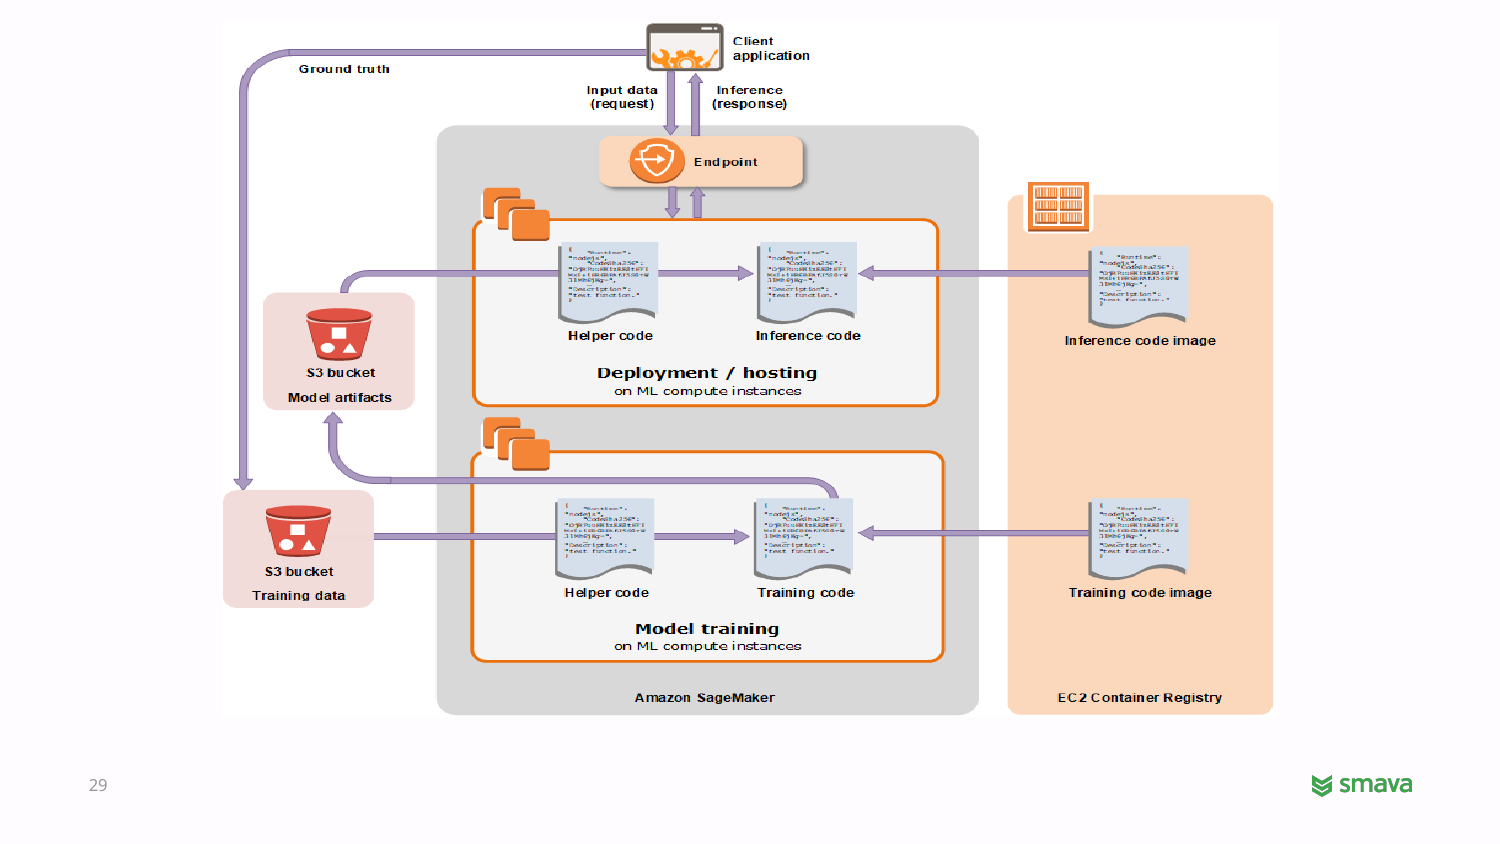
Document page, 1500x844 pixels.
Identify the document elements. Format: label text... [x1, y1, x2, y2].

picture [1312, 775, 1412, 797]
picture [222, 21, 1278, 717]
slide_number ‹#› [88, 775, 179, 798]
